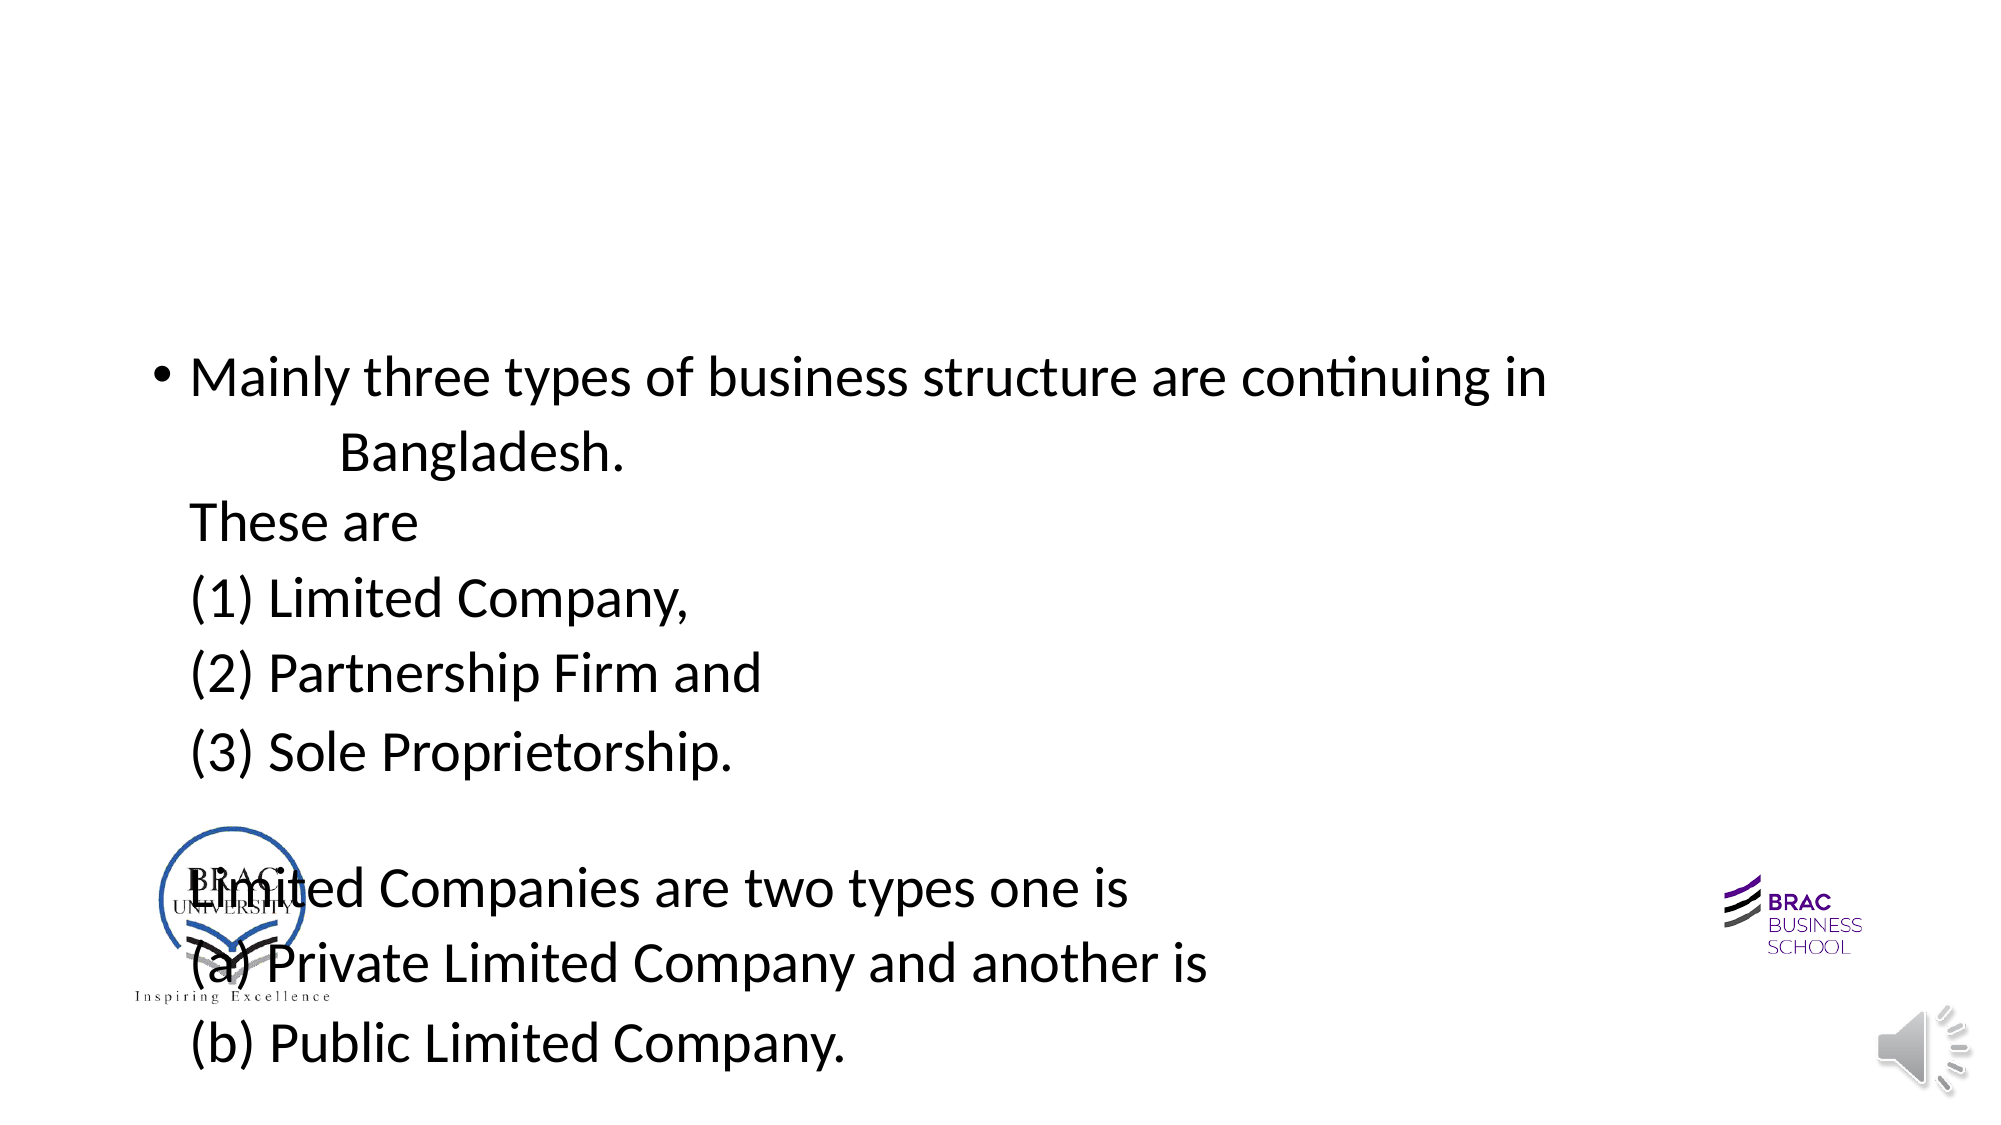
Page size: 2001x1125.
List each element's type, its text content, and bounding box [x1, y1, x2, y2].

picture [1874, 1002, 1976, 1101]
picture [133, 824, 150, 1006]
picture [1724, 874, 1862, 954]
text_box Mainly three types of business structure are continuing in Bangladesh. These are Limited Company, Partnership Firm and Sole Proprietorship. Limited Companies are two types one is Private Limited Company and another is Public Limited Company. [150, 323, 1555, 1074]
